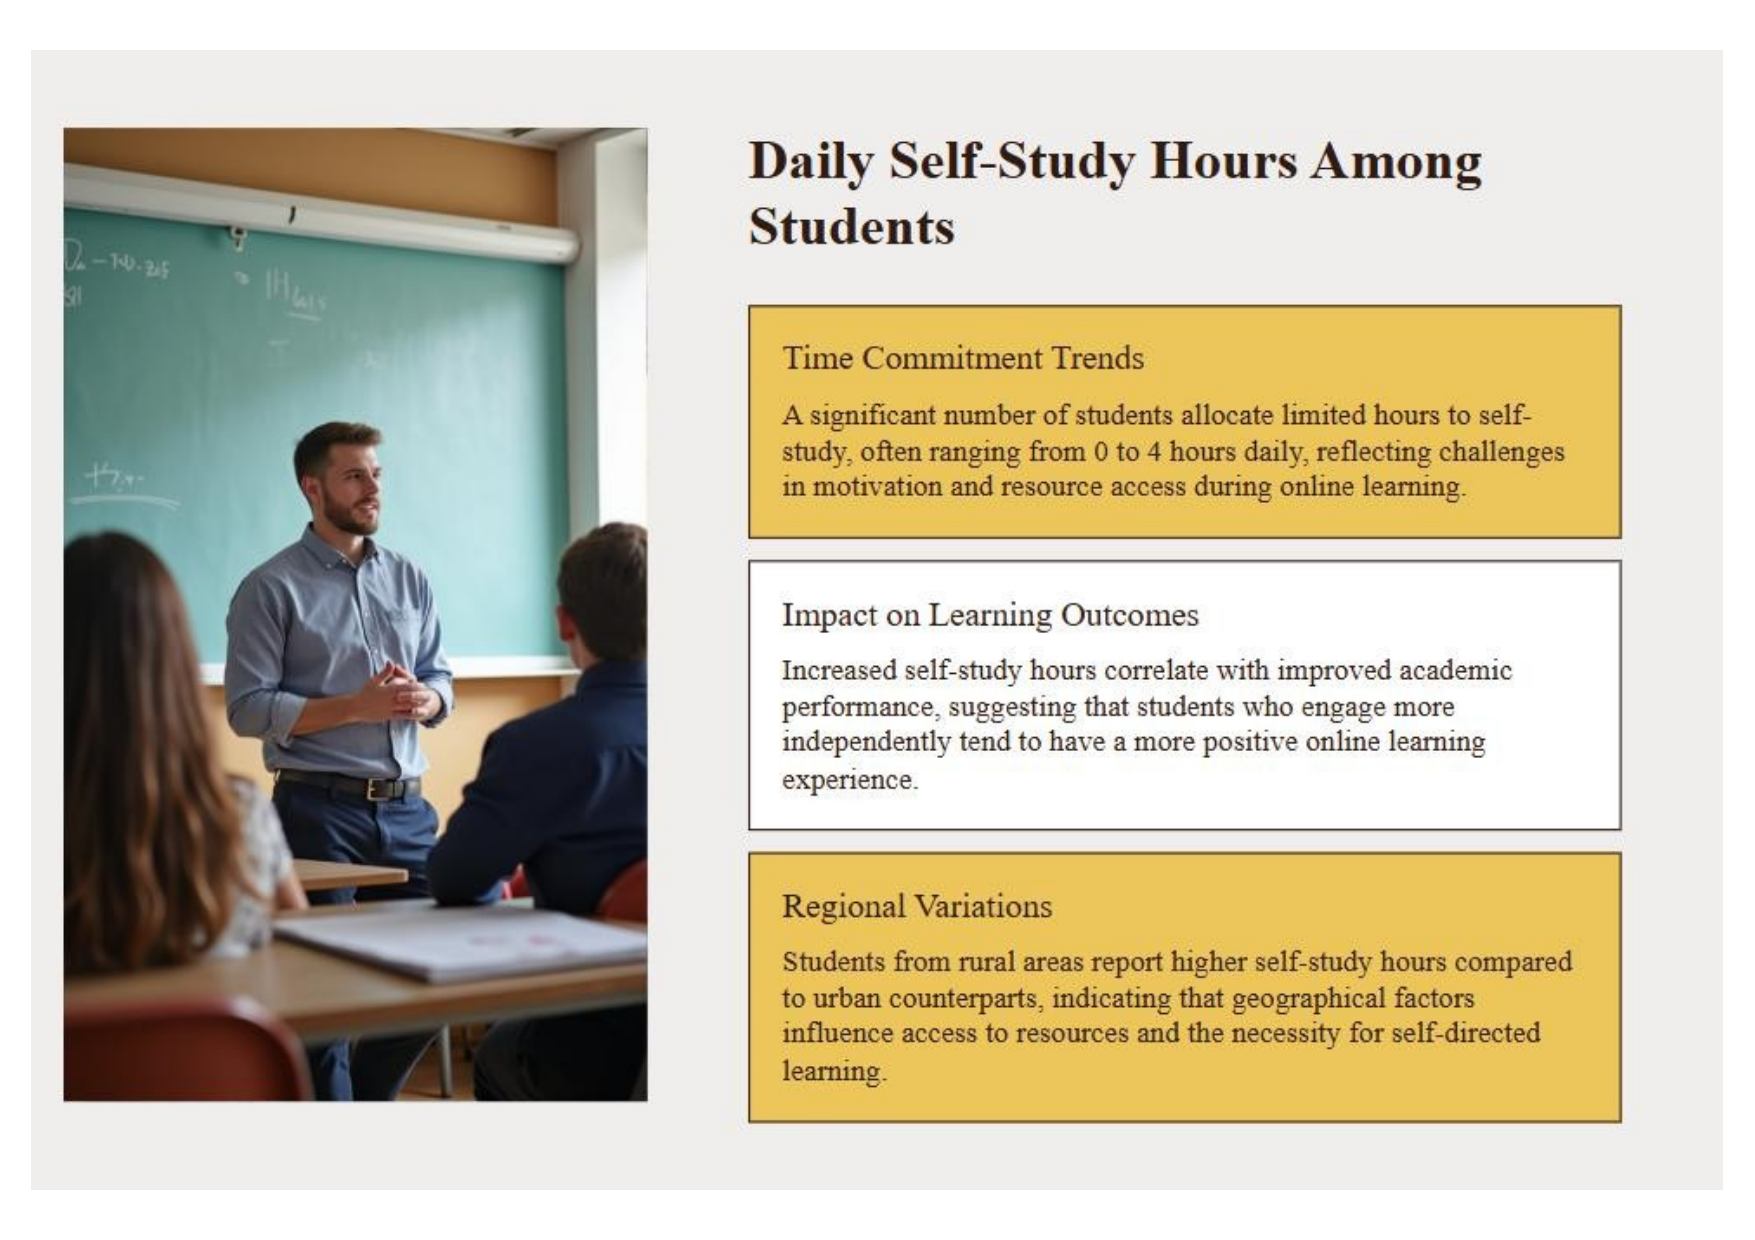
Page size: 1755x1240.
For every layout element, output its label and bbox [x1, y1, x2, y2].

picture [30, 50, 1724, 1190]
